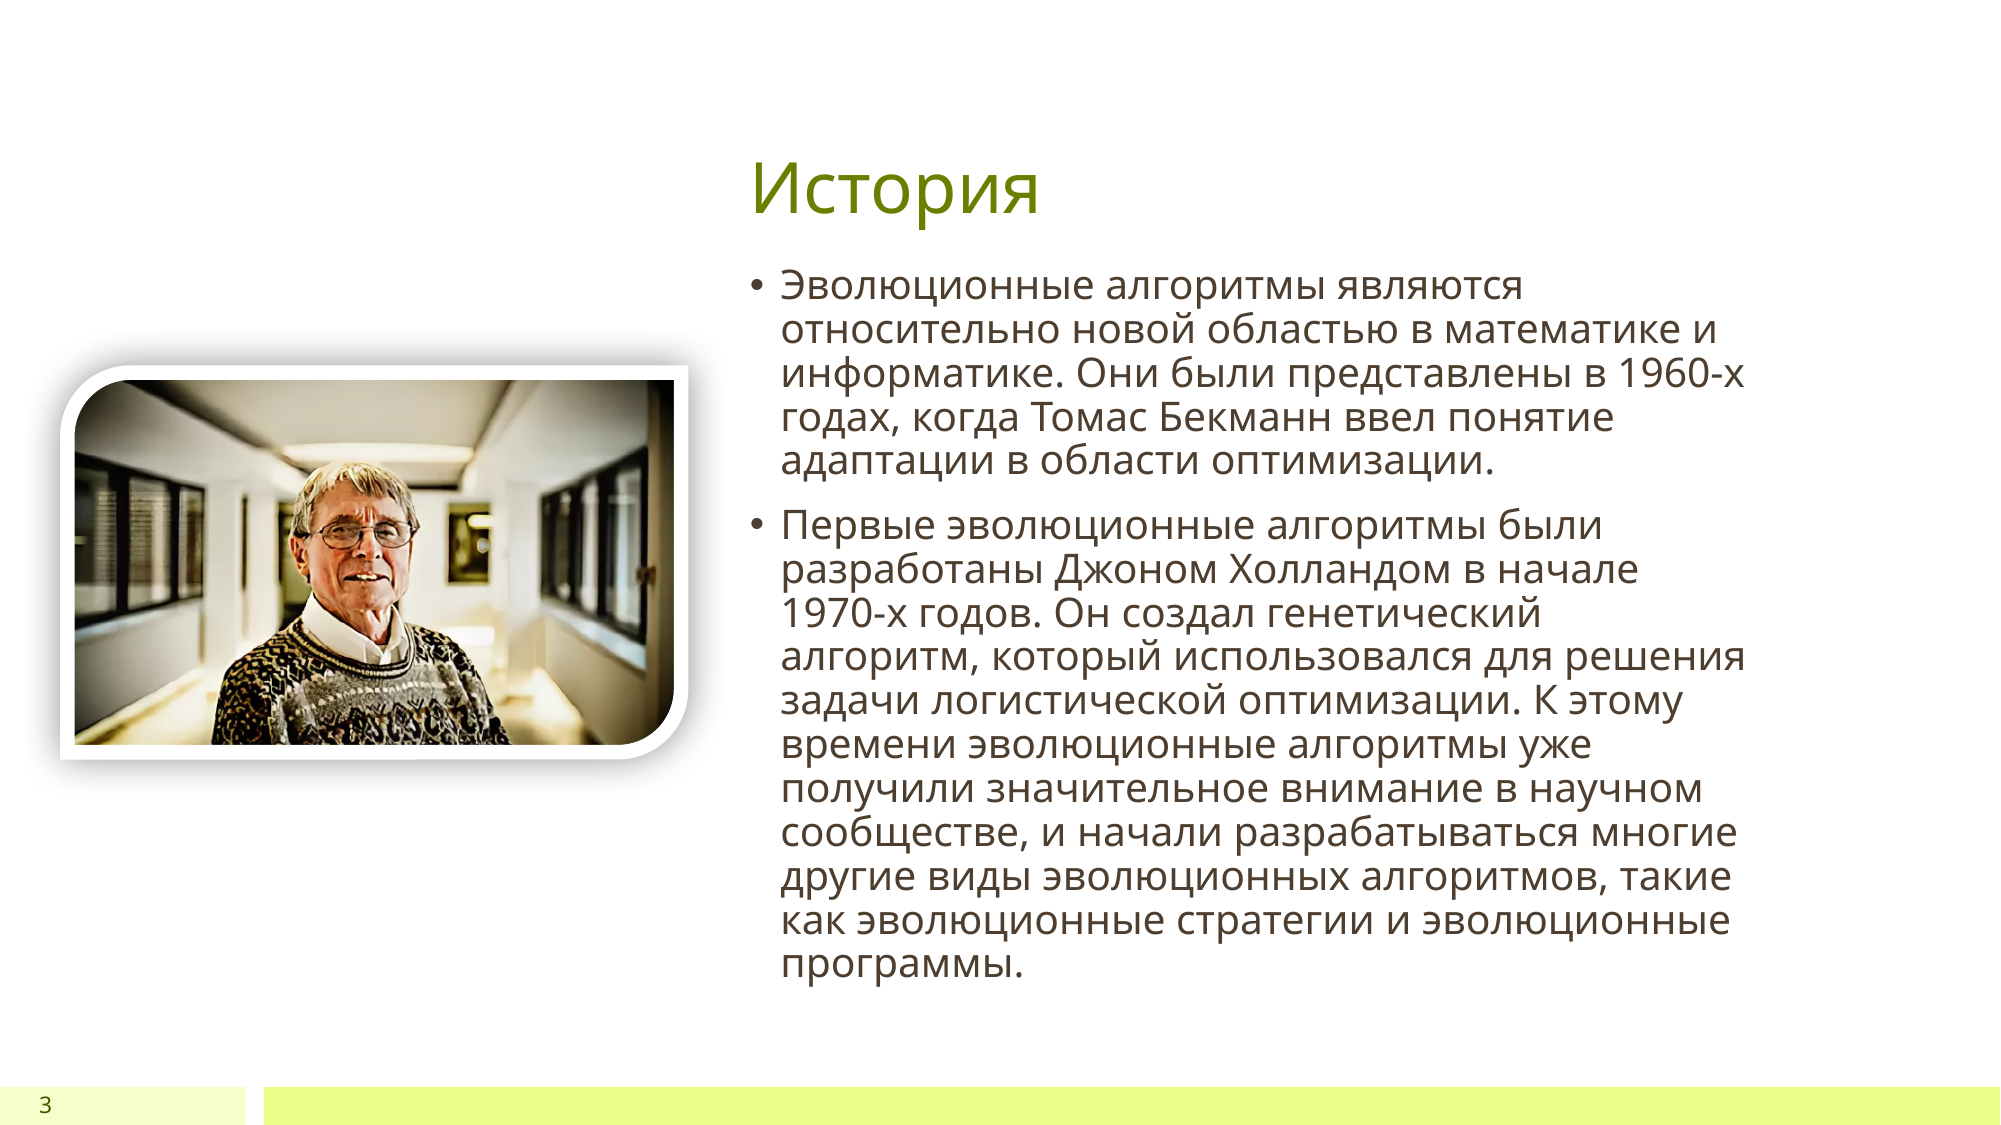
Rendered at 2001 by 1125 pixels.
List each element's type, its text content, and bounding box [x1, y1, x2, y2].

title История [734, 40, 1769, 236]
slide_number 3 [0, 1087, 68, 1125]
picture [67, 372, 682, 753]
list Эволюционные алгоритмы являются относительно новой областью в математике и информатике. Они были представлены в 1960-х годах, когда Томас Бекманн ввел понятие адаптации в области оптимизации. Первые эволюционные алгоритмы были разработаны Джоном Холландом в начале 1970-х годов. Он создал генетический алгоритм, который использовался для решения задачи логистической оптимизации. К этому времени эволюционные алгоритмы уже получили значительное внимание в научном сообществе, и начали разрабатываться многие другие виды эволюционных алгоритмов, такие как эволюционные стратегии и эволюционные программы. [734, 256, 1769, 1015]
